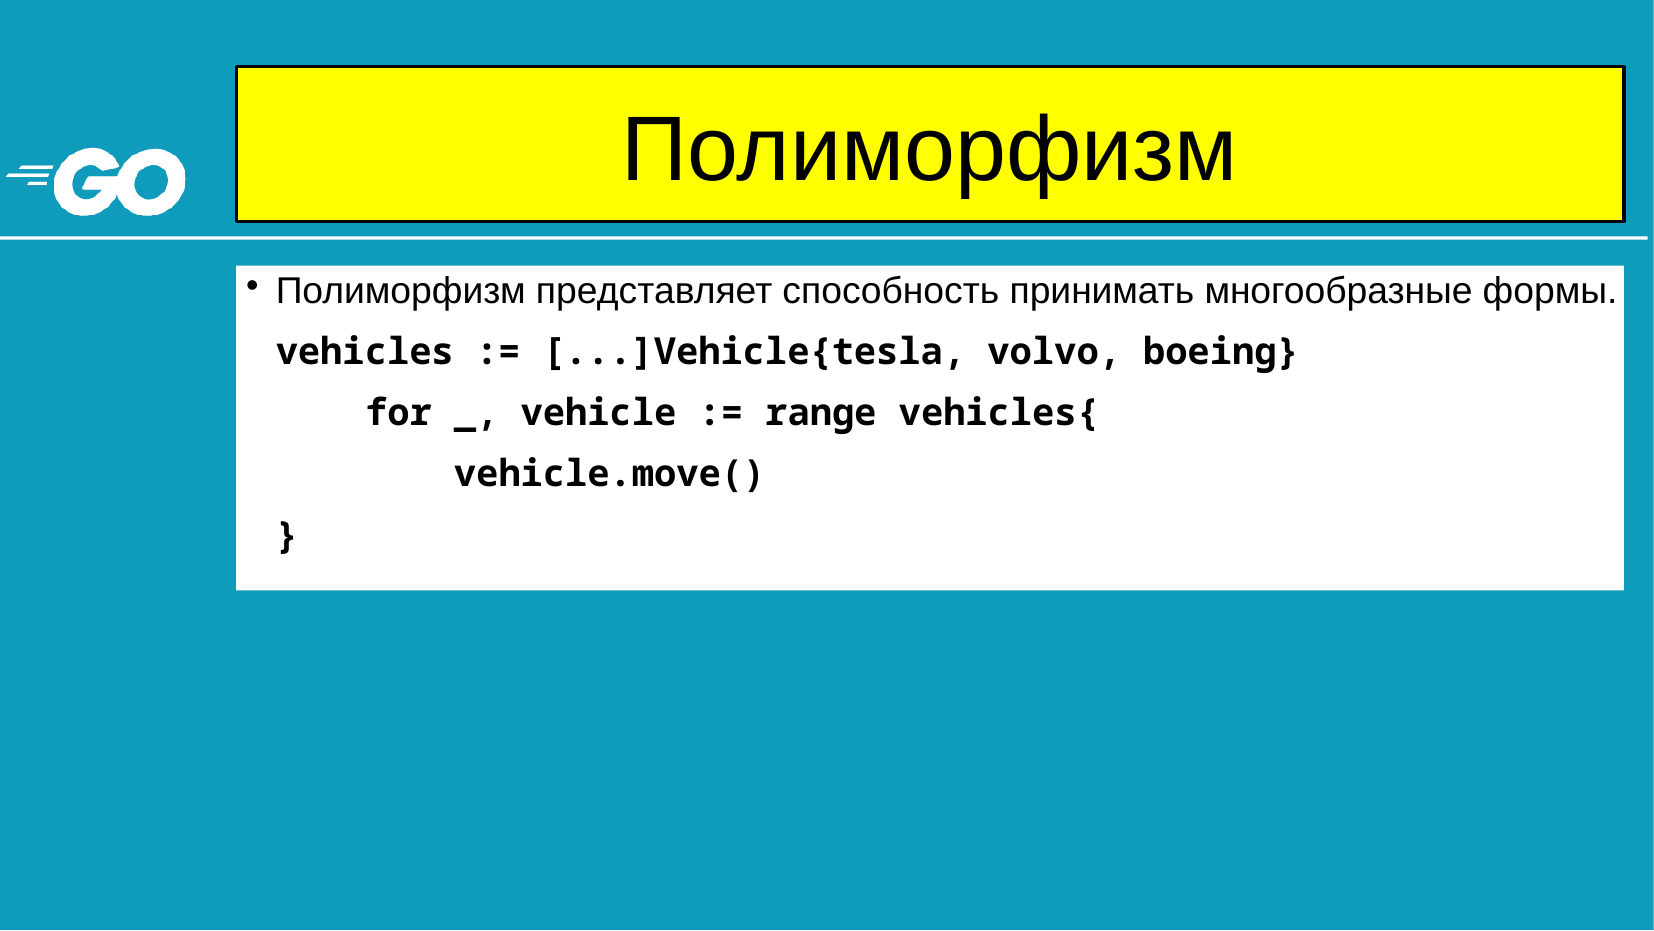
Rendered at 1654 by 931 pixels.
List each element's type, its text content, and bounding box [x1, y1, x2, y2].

picture [54, 148, 185, 215]
title Полиморфизм [235, 65, 1626, 223]
list Полиморфизм представляет способность принимать многообразные формы. vehicles := [...]Vehicle{tesla, volvo, boeing} for _, vehicle := range vehicles{ vehicle.move() } [236, 265, 1624, 591]
